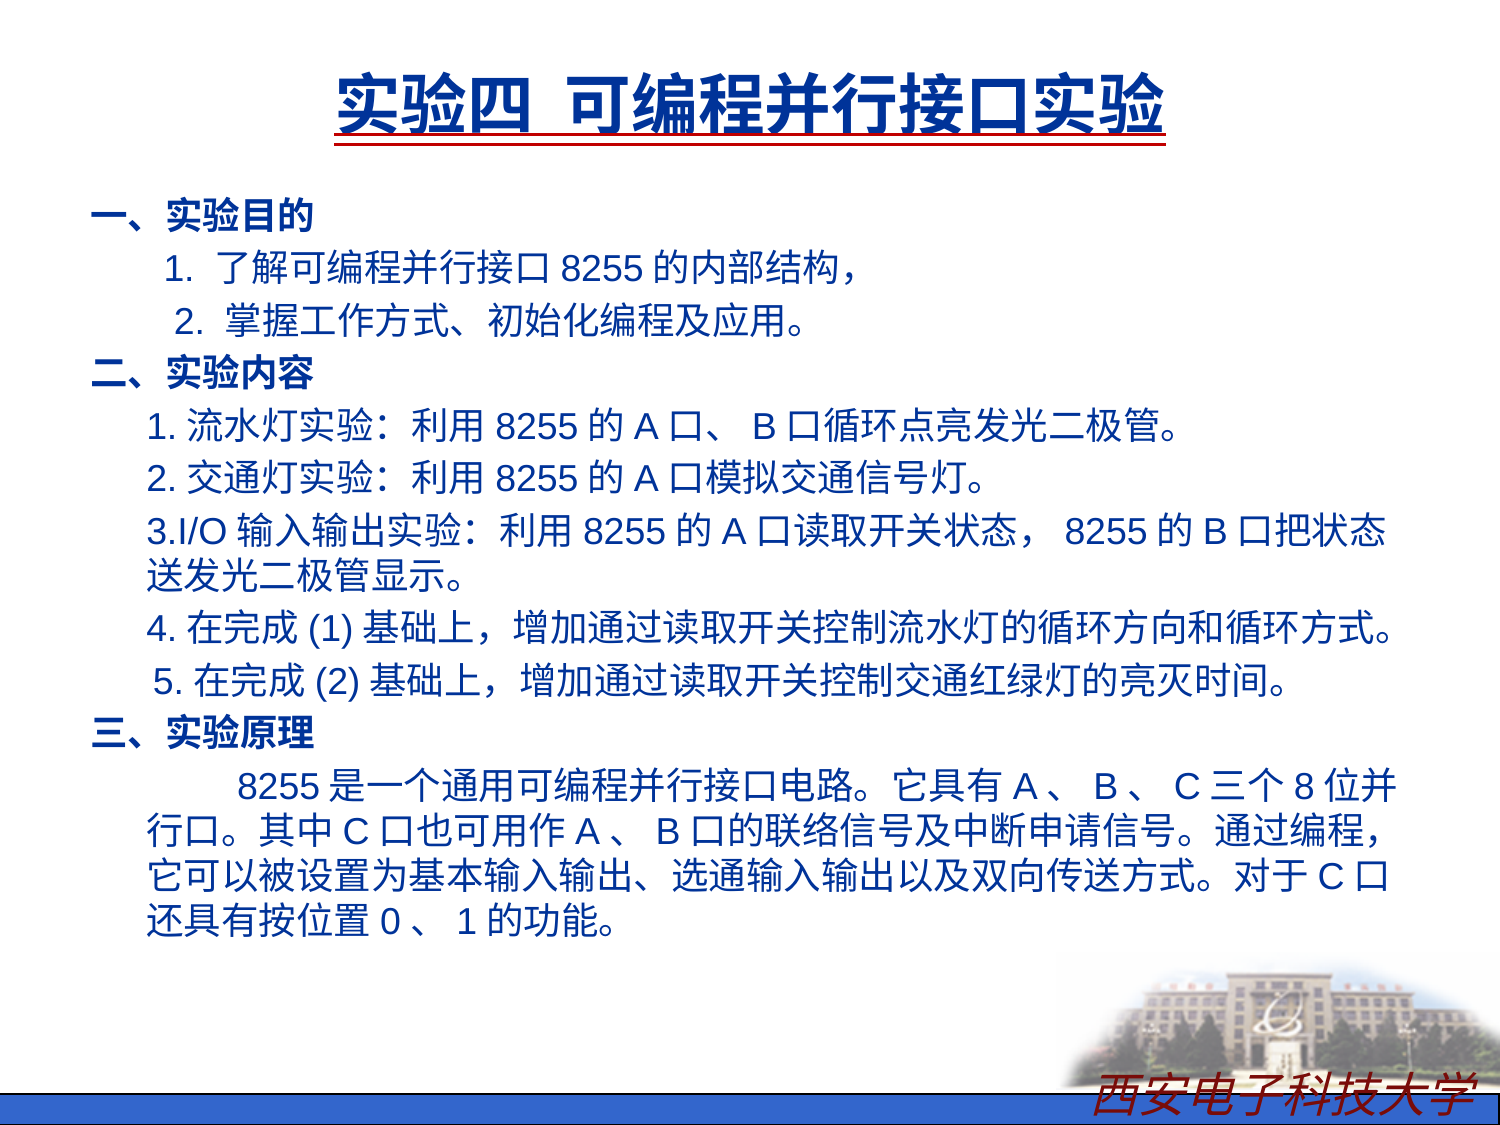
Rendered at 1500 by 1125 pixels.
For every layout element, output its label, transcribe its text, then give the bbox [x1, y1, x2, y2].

picture [1217, 1082, 1231, 1089]
title 实验四 可编程并行接口实验 [74, 44, 1426, 162]
picture [1117, 1078, 1125, 1085]
list 一、实验目的 1. 了解可编程并行接口8255的内部结构， 2. 掌握工作方式、初始化编程及应用。 二、实验内容 1.流水灯实验：利用8255的A口、B口循环点亮发光二极管。 2.交通灯实验：利用8255的A口模拟交通信号灯。 3.I/O输入输出实验：利用8255的A口读取开关状态，8255的B口把状态送发光二极管显示。 4.在完成(1)基础上，增加通过读取开关控制流水灯的循环方向和循环方式。 5.在完成(2)基础上，增加通过读取开关控制交通红绿灯的亮灭时间。 三、实验原理 8255是一个通用可编程并行接口电路。它具有A、B、C三个8位并行口。其中C口也可用作A、B口的联络信号及中断申请信号。通过编程，它可以被设置为基本输入输出、选通输入输出以及双向传送方式。对于C口还具有按位置0、1的功能。 [74, 184, 1426, 1006]
picture [1201, 1082, 1215, 1089]
picture [1056, 952, 1500, 1090]
picture [1347, 1082, 1366, 1090]
